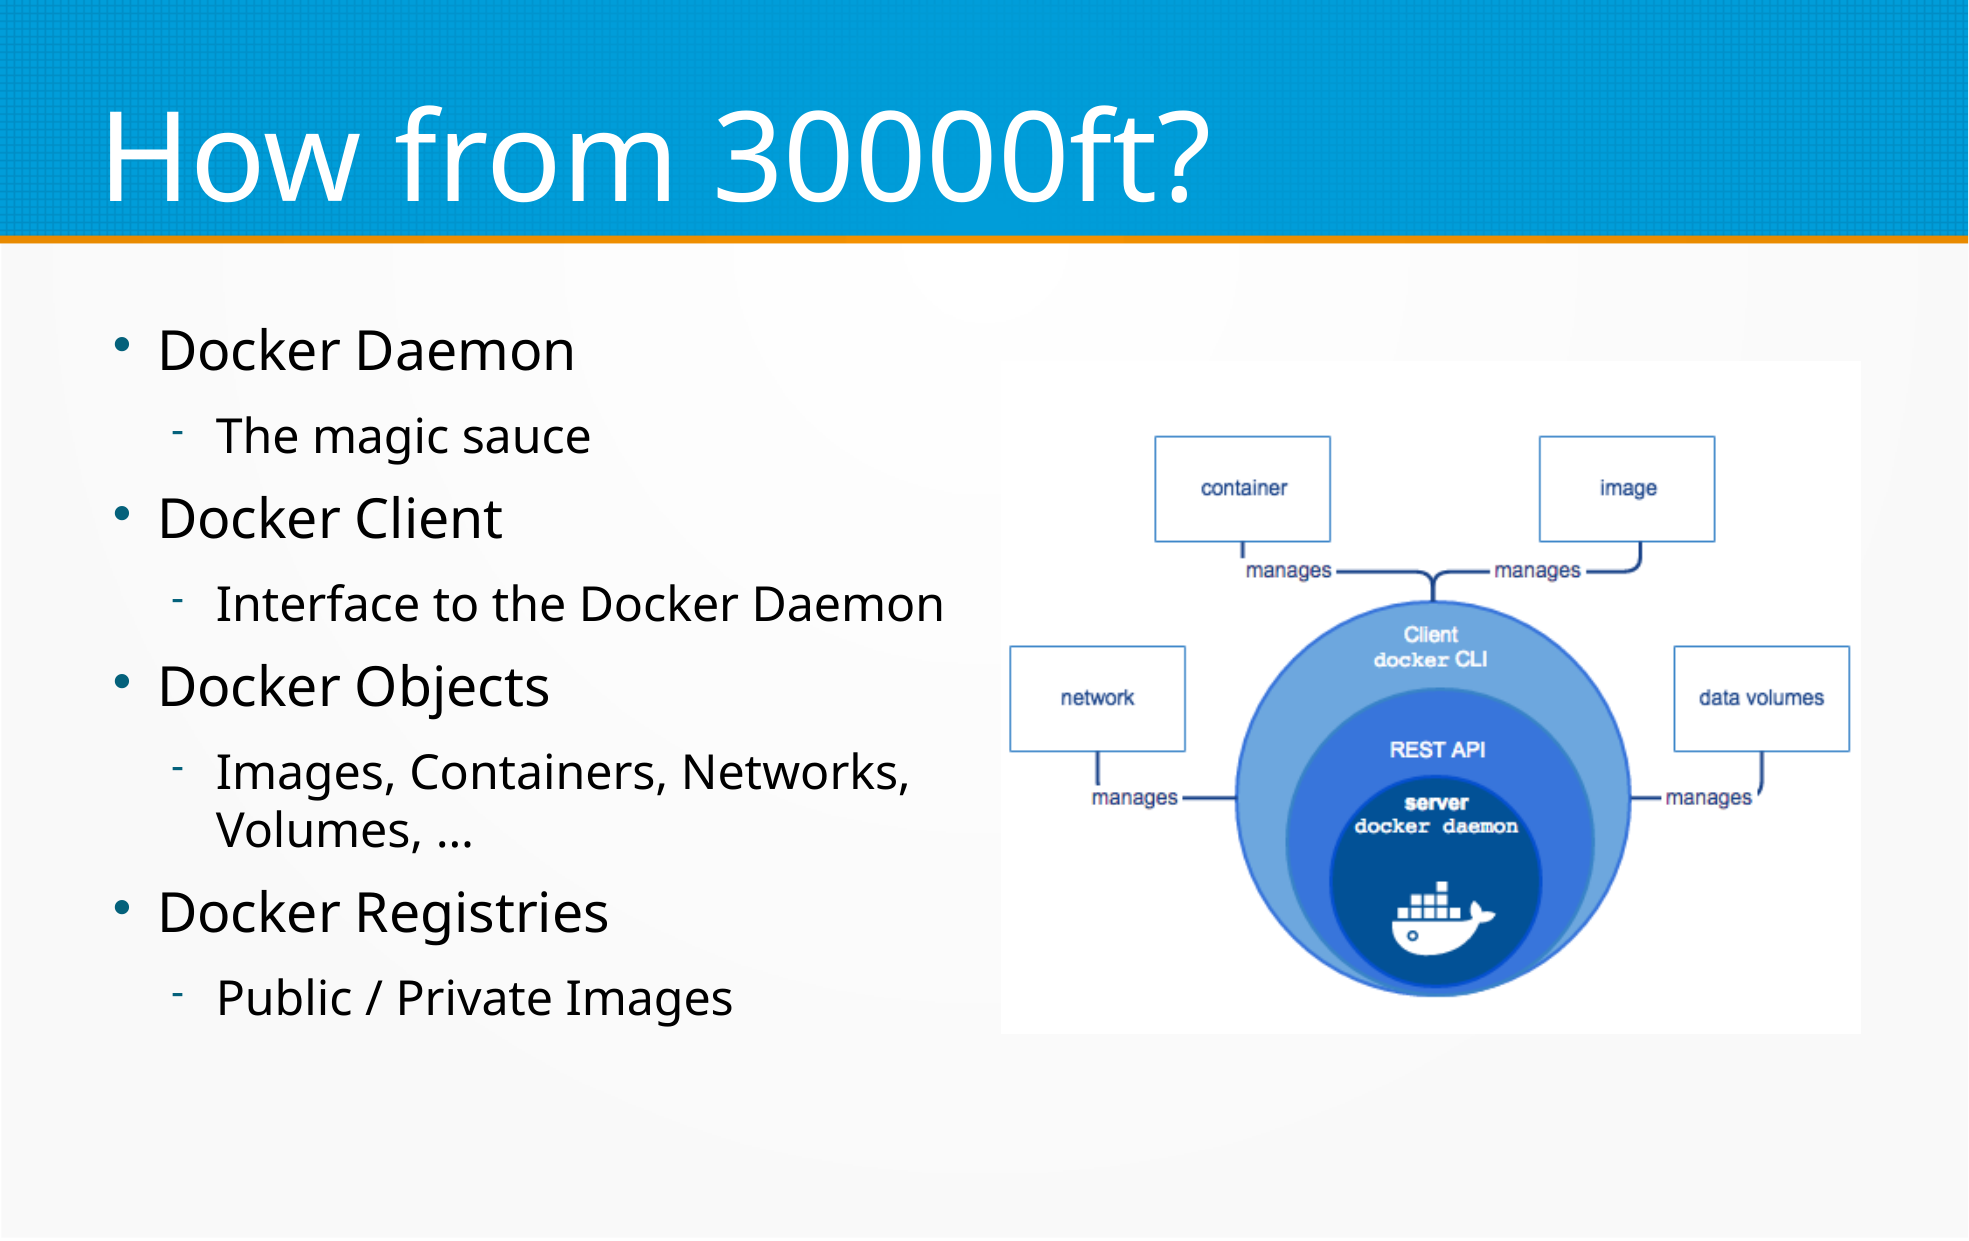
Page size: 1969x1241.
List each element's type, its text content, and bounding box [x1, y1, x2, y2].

picture [0, 236, 1969, 1241]
text_box How from 30000ft? [98, 19, 1870, 227]
text_box Docker Daemon The magic sauce Docker Client Interface to the Docker Daemon Docker Objects Images, Containers, Networks, Volumes, … Docker Registries Public / Private Images [98, 314, 958, 1080]
